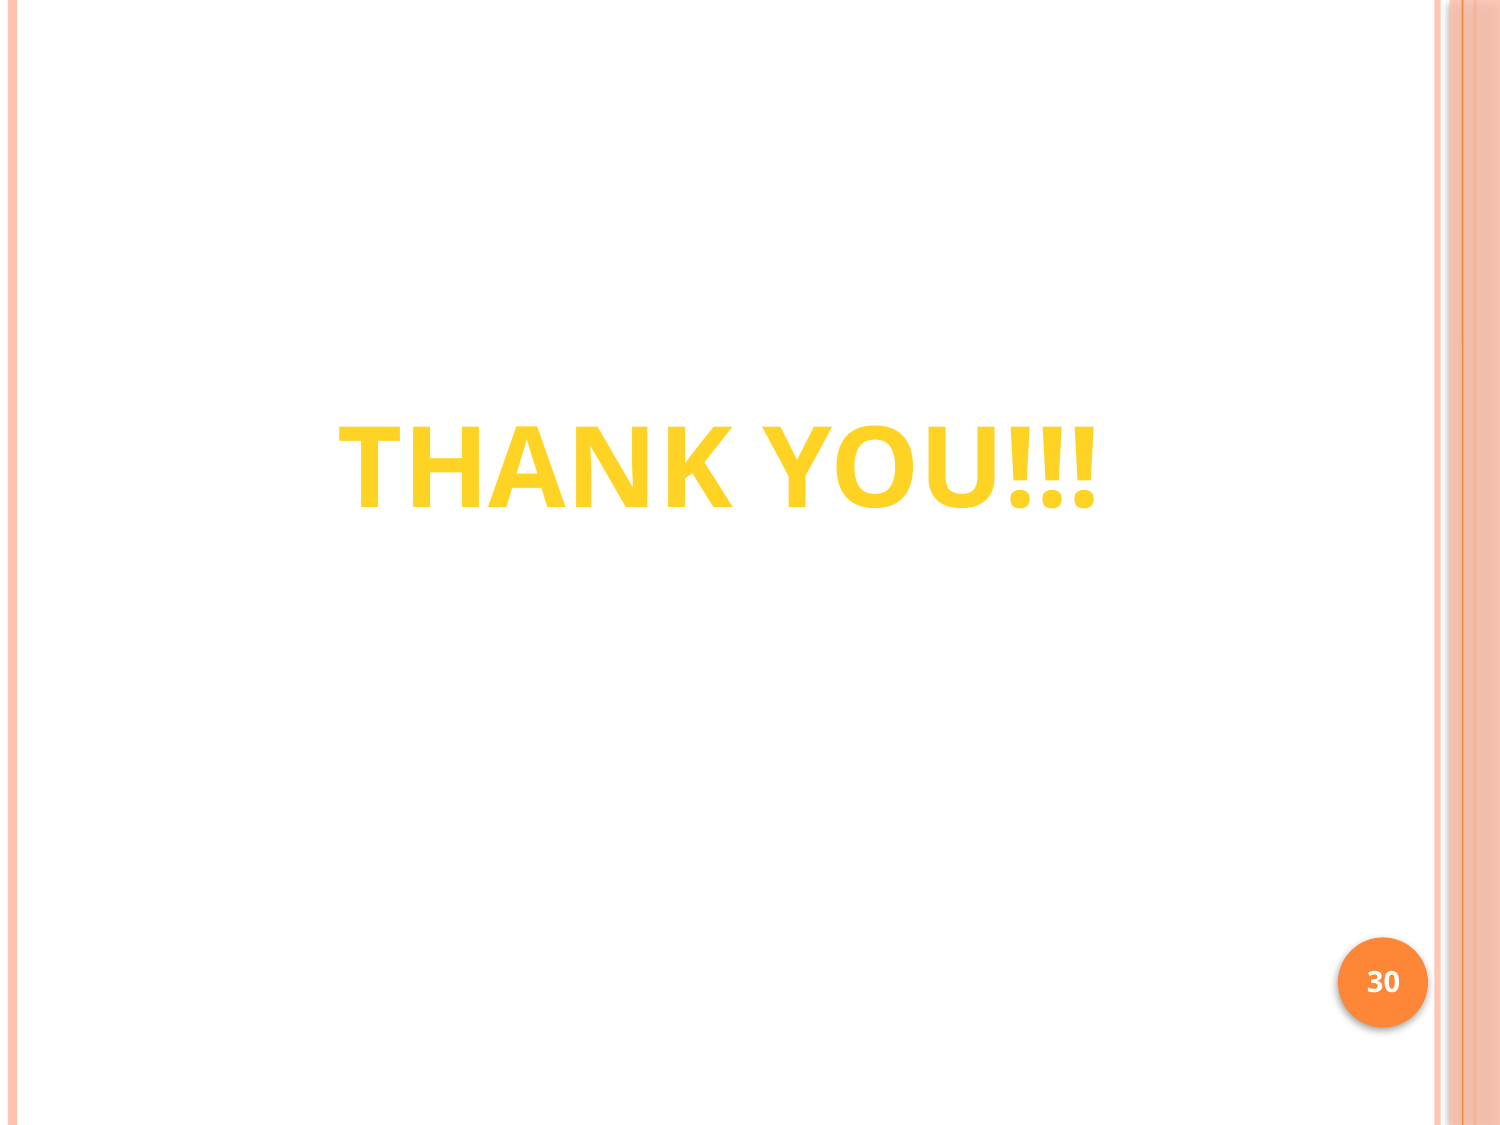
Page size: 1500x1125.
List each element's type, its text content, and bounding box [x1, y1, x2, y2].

text_box Thank you!!! [322, 387, 1117, 538]
slide_number 30 [1333, 940, 1434, 1027]
